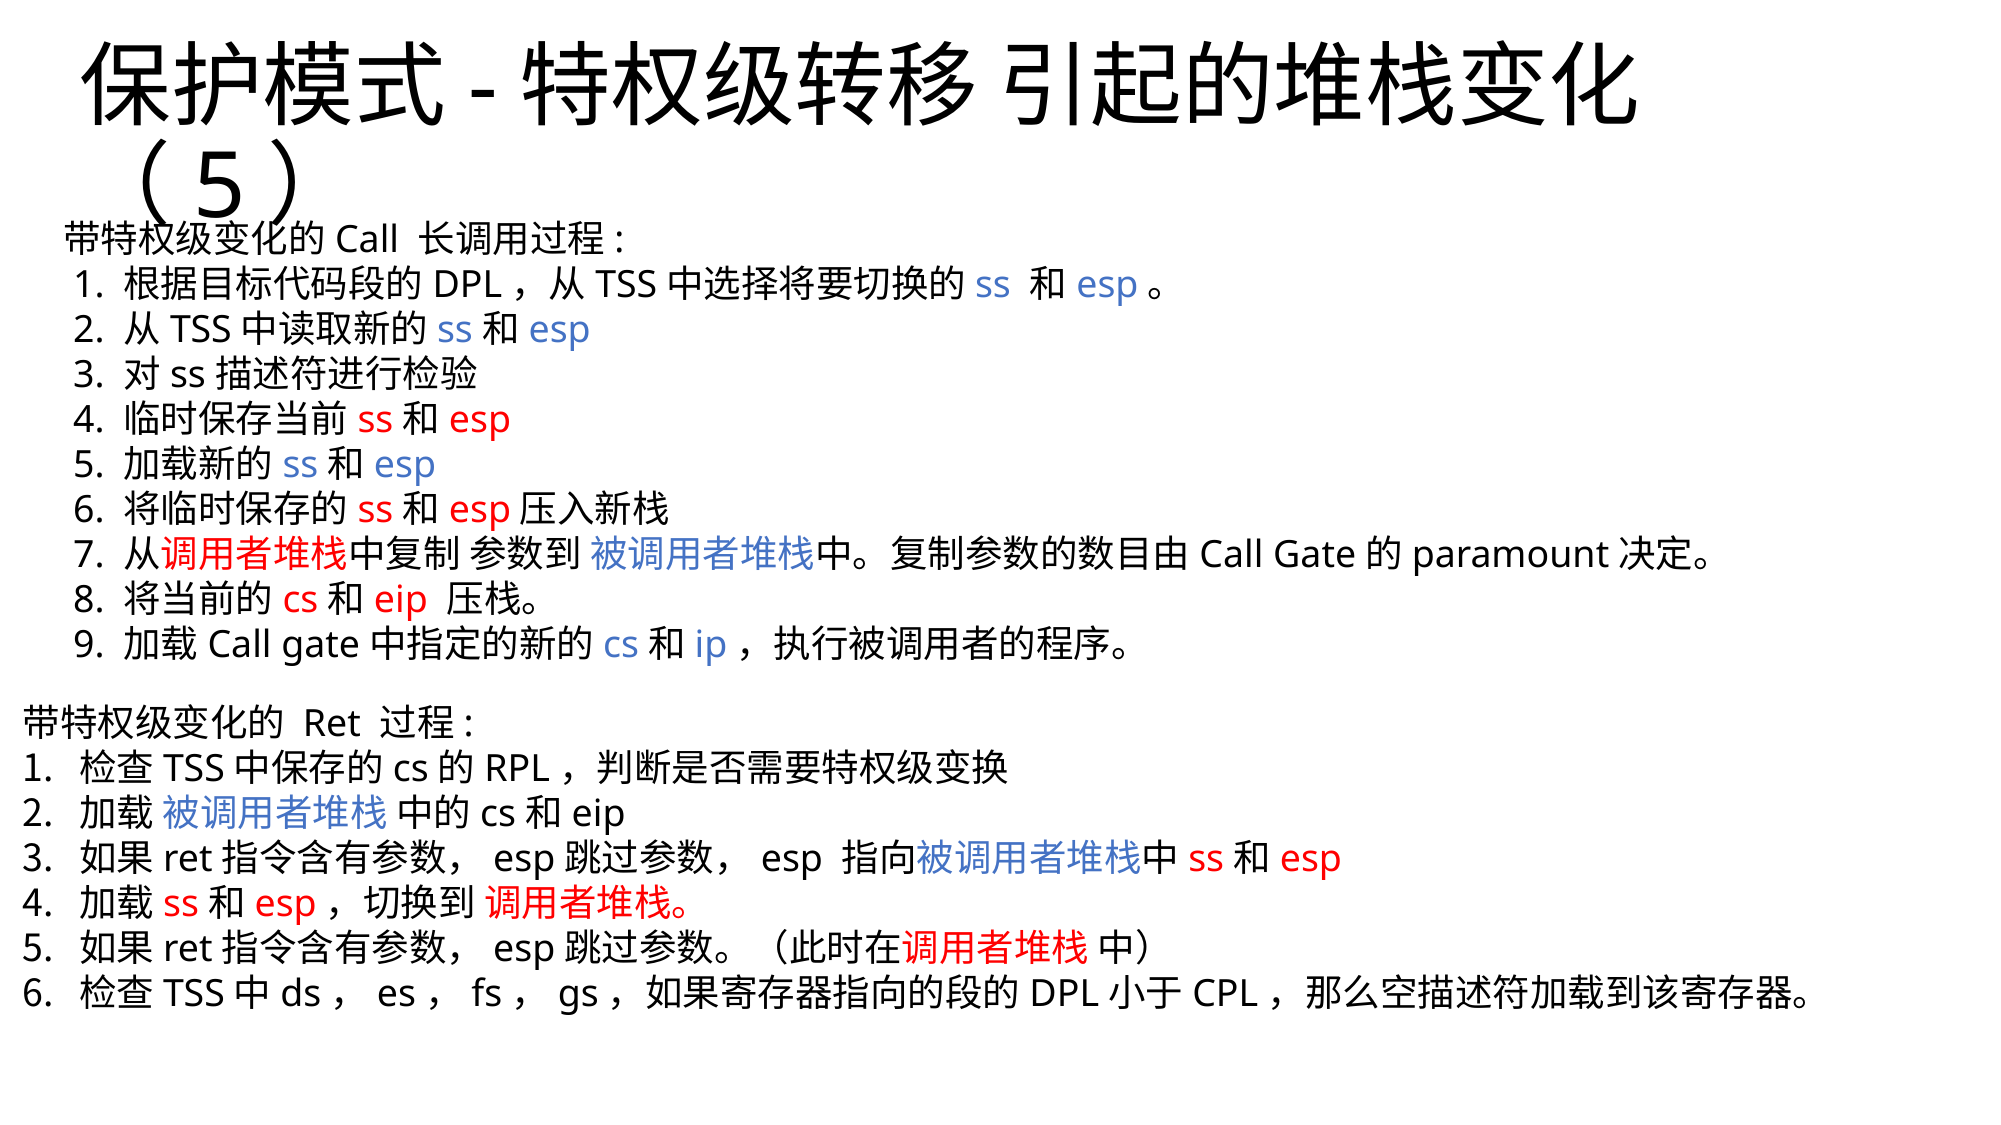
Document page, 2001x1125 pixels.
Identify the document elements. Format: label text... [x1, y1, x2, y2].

text_box 带特权级变化的Call 长调用过程: 1. 根据目标代码段的DPL，从TSS中选择将要切换的ss 和esp。 2. 从TSS中读取新的ss和esp 3. 对ss描述符进行检验 4. 临时保存当前ss和esp 5. 加载新的ss和esp 6. 将临时保存的ss和esp压入新栈 7. 从调用者堆栈中复制 参数到 被调用者堆栈中。复制参数的数目由Call Gate的paramount决定。 8. 将当前的cs和eip 压栈。 9. 加载Call gate中指定的新的cs和ip，执行被调用者的程序。 [48, 207, 1746, 673]
text_box 带特权级变化的 Ret 过程: 检查TSS中保存的cs的RPL，判断是否需要特权级变换 加载 被调用者堆栈 中的cs和eip 如果ret指令含有参数，esp跳过参数，esp 指向被调用者堆栈中ss和esp 加载ss和esp，切换到 调用者堆栈。 如果ret指令含有参数，esp跳过参数。（此时在调用者堆栈 中） 检查TSS中ds，es，fs，gs，如果寄存器指向的段的DPL小于CPL，那么空描述符加载到该寄存器。 [8, 691, 1845, 1022]
title 保护模式-特权级转移 引起的堆栈变化（5） [64, 29, 1790, 248]
